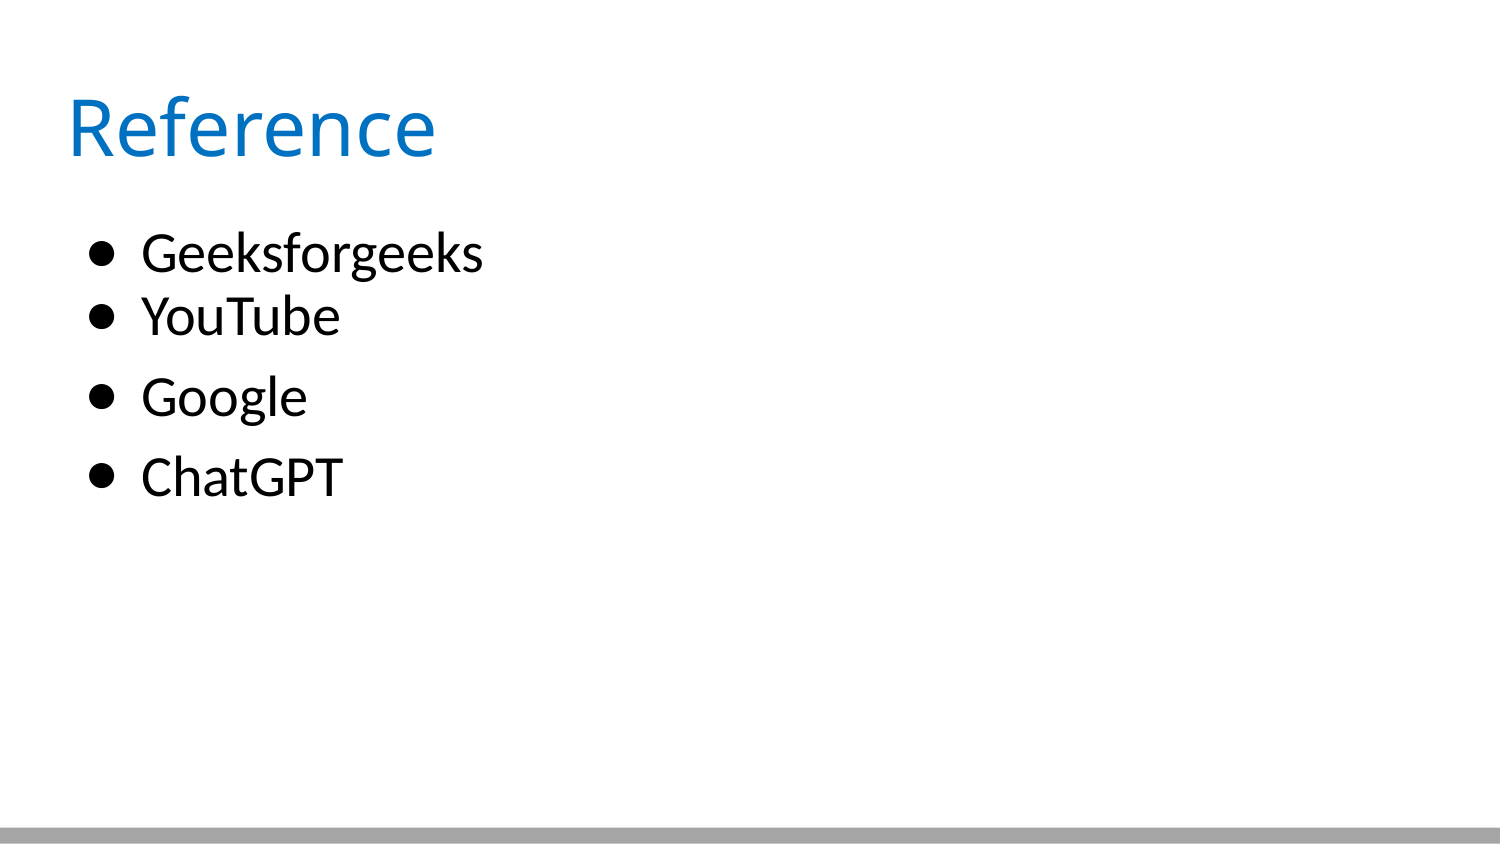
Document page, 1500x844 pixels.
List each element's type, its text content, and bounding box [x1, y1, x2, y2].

title Reference [51, 72, 1449, 189]
list Geeksforgeeks YouTube Google ChatGPT [51, 207, 1449, 750]
